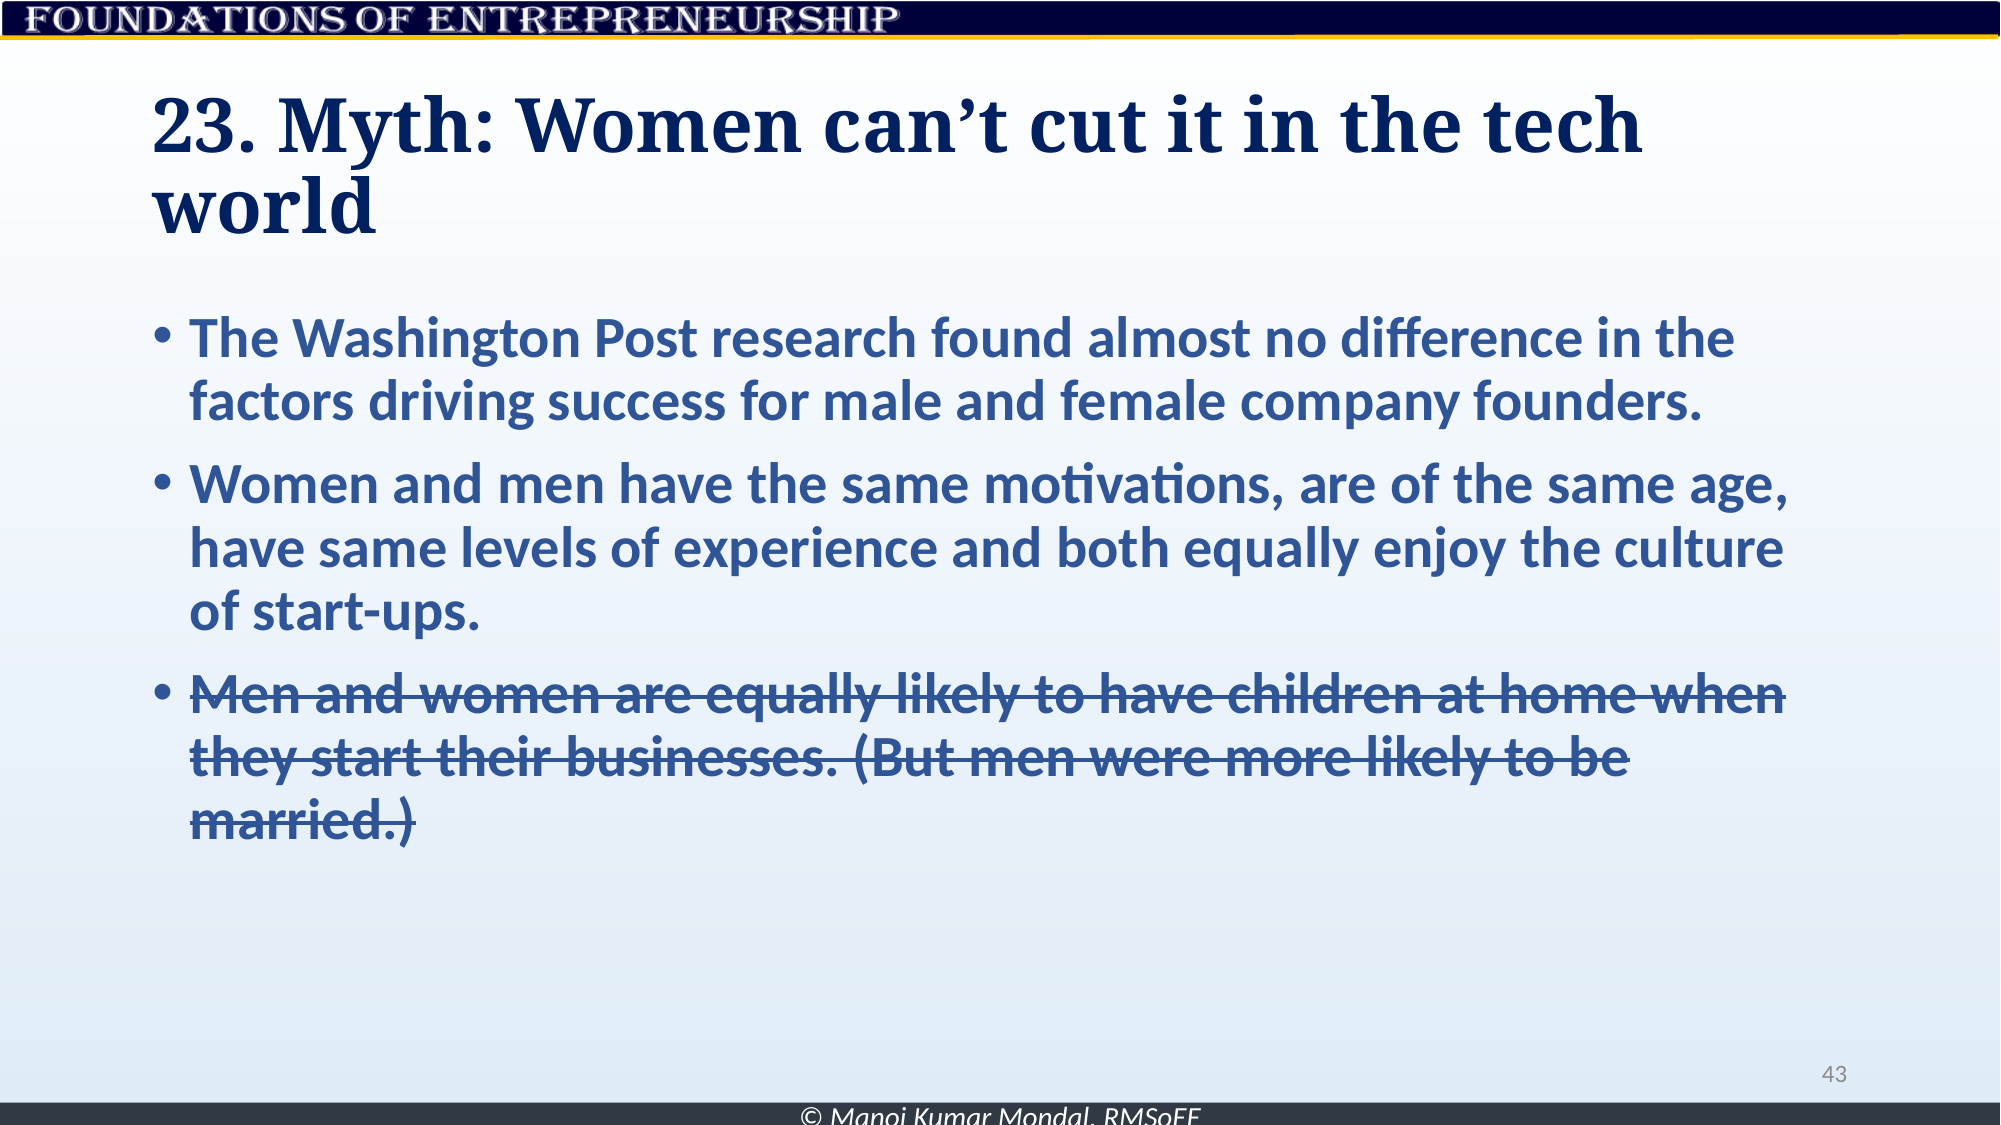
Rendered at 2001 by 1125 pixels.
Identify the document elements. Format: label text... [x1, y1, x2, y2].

slide_number 43 [1412, 1042, 1863, 1103]
title 23. Myth: Women can’t cut it in the tech world [137, 59, 1863, 278]
list The Washington Post research found almost no difference in the factors driving success for male and female company founders. Women and men have the same motivations, are of the same age, have same levels of experience and both equally enjoy the culture of start-ups. Men and women are equally likely to have children at home when they start their businesses. (But men were more likely to be married.) [137, 299, 1863, 1014]
picture [0, 0, 2000, 42]
